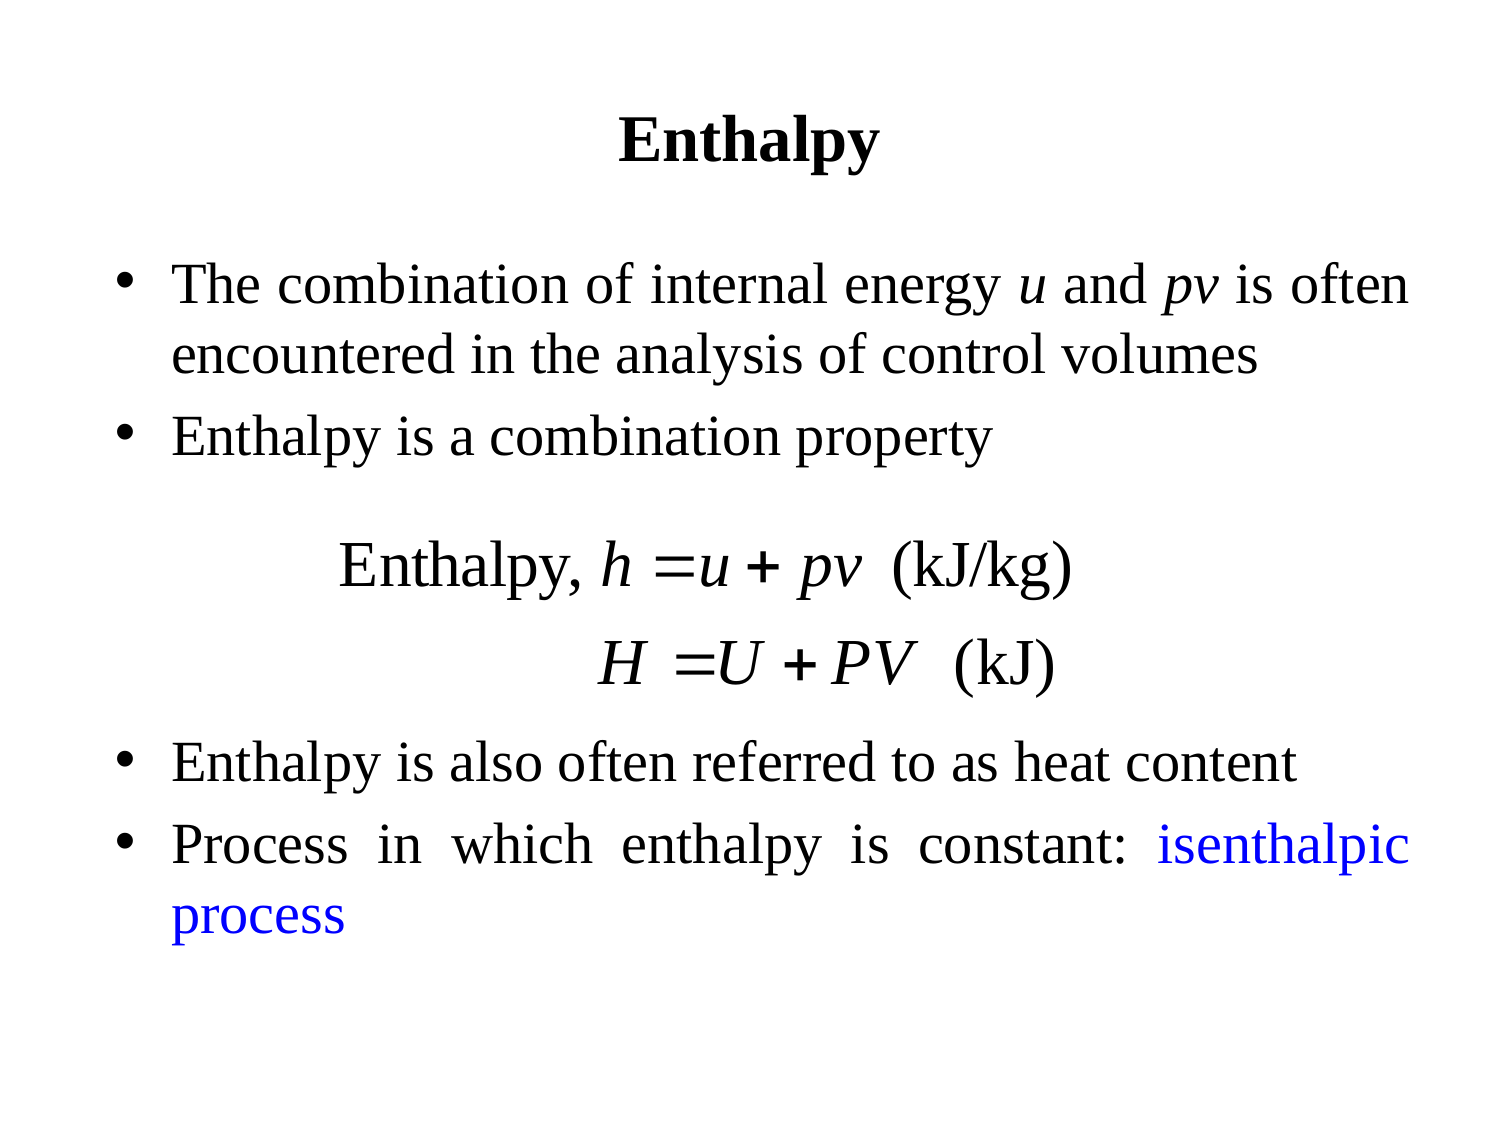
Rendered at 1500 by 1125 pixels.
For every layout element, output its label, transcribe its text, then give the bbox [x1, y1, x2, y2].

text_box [327, 527, 1089, 714]
text_box Enthalpy [74, 87, 1425, 233]
text_box The combination of internal energy u and pv is often encountered in the analysis of control volumes Enthalpy is a combination property Enthalpy is also often referred to as heat content Process in which enthalpy is constant: isenthalpic process [99, 237, 1425, 713]
